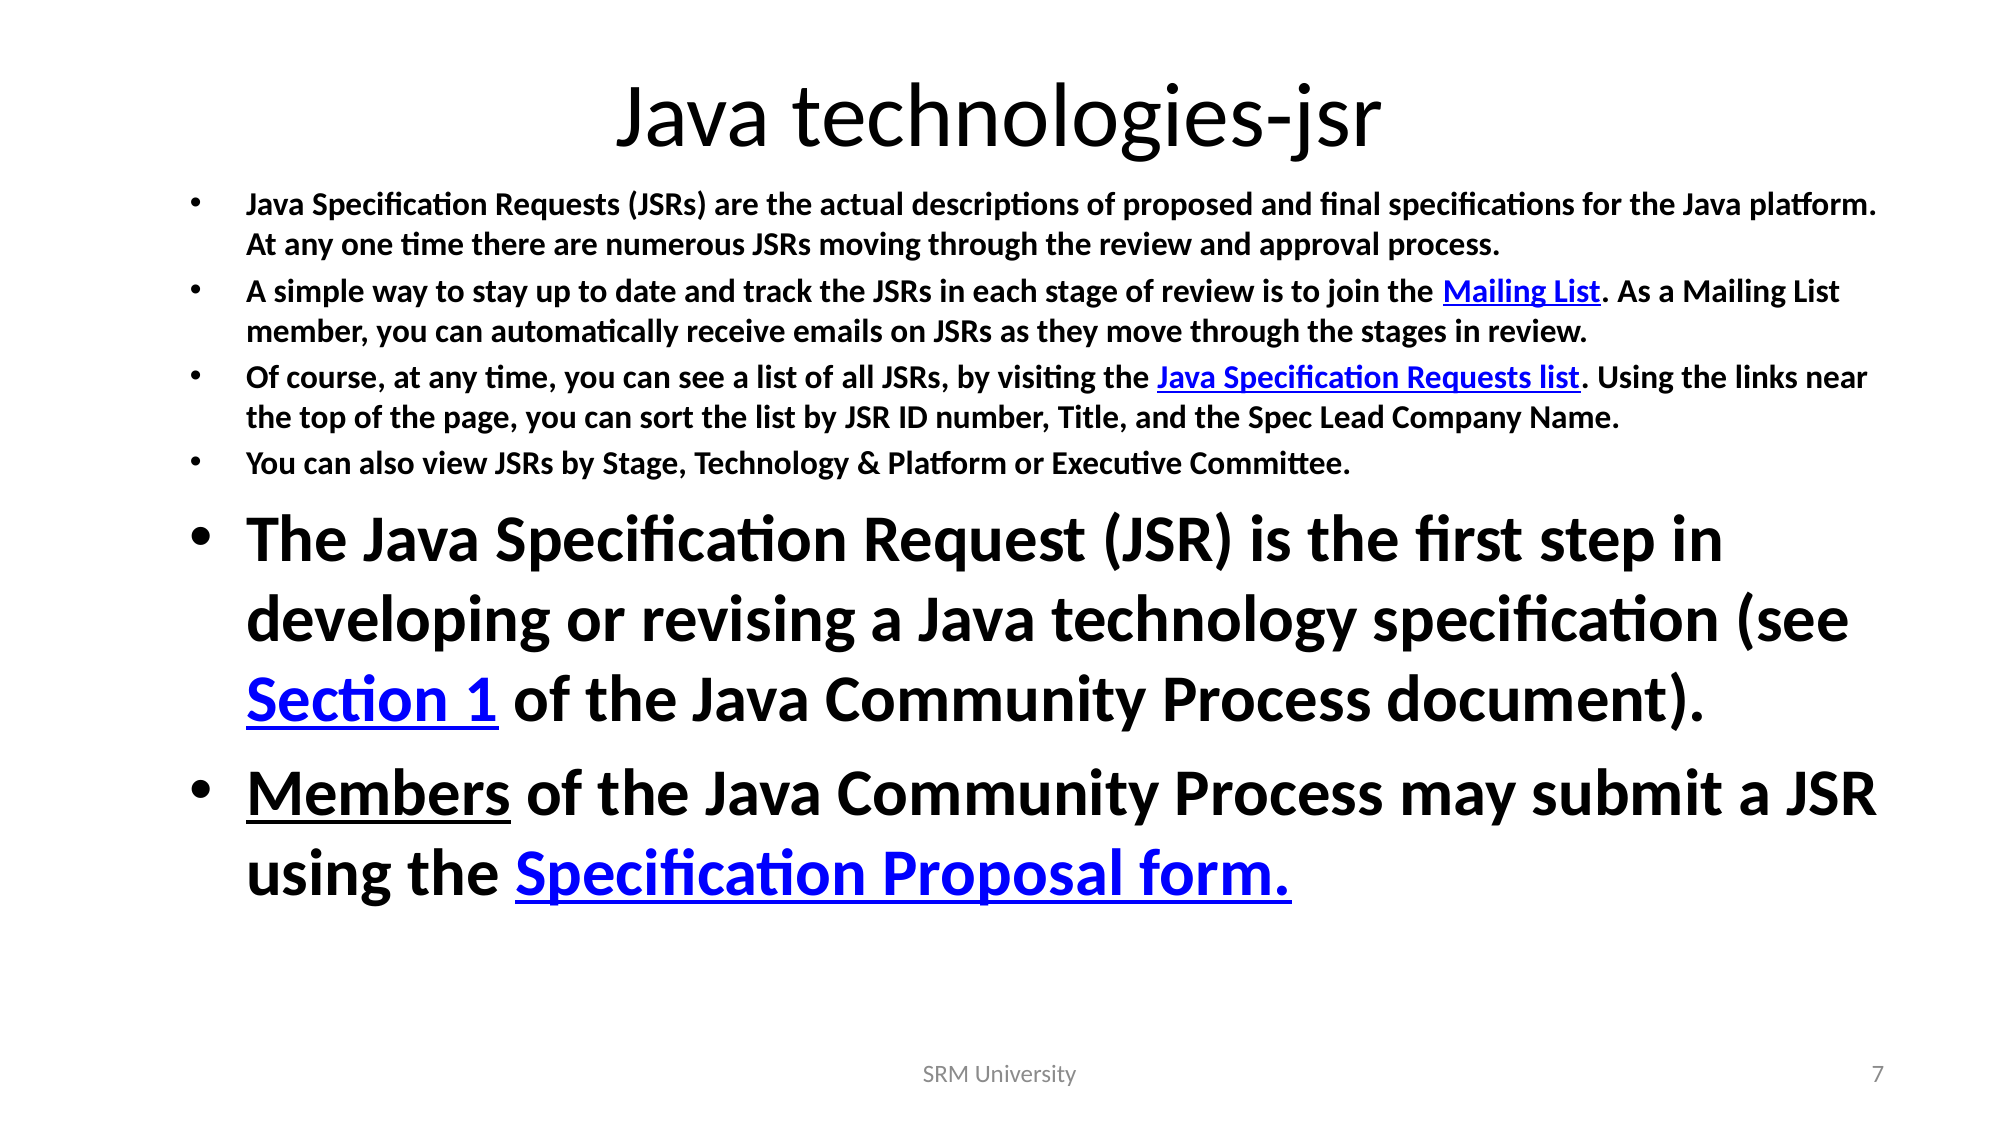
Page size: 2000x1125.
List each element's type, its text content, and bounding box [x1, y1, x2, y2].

list Java Specification Requests (JSRs) are the actual descriptions of proposed and final specifications for the Java platform. At any one time there are numerous JSRs moving through the review and approval process. A simple way to stay up to date and track the JSRs in each stage of review is to join the Mailing List. As a Mailing List member, you can automatically receive emails on JSRs as they move through the stages in review. Of course, at any time, you can see a list of all JSRs, by visiting the Java Specification Requests list. Using the links near the top of the page, you can sort the list by JSR ID number, Title, and the Spec Lead Company Name. You can also view JSRs by Stage, Technology & Platform or Executive Committee. The Java Specification Request (JSR) is the first step in developing or revising a Java technology specification (see Section 1 of the Java Community Process document). Members of the Java Community Process may submit a JSR using the Specification Proposal form. [174, 174, 1900, 1013]
title Java technologies-jsr [199, 45, 1800, 174]
slide_number 7 [1432, 1042, 1900, 1103]
footer SRM University [683, 1042, 1317, 1103]
